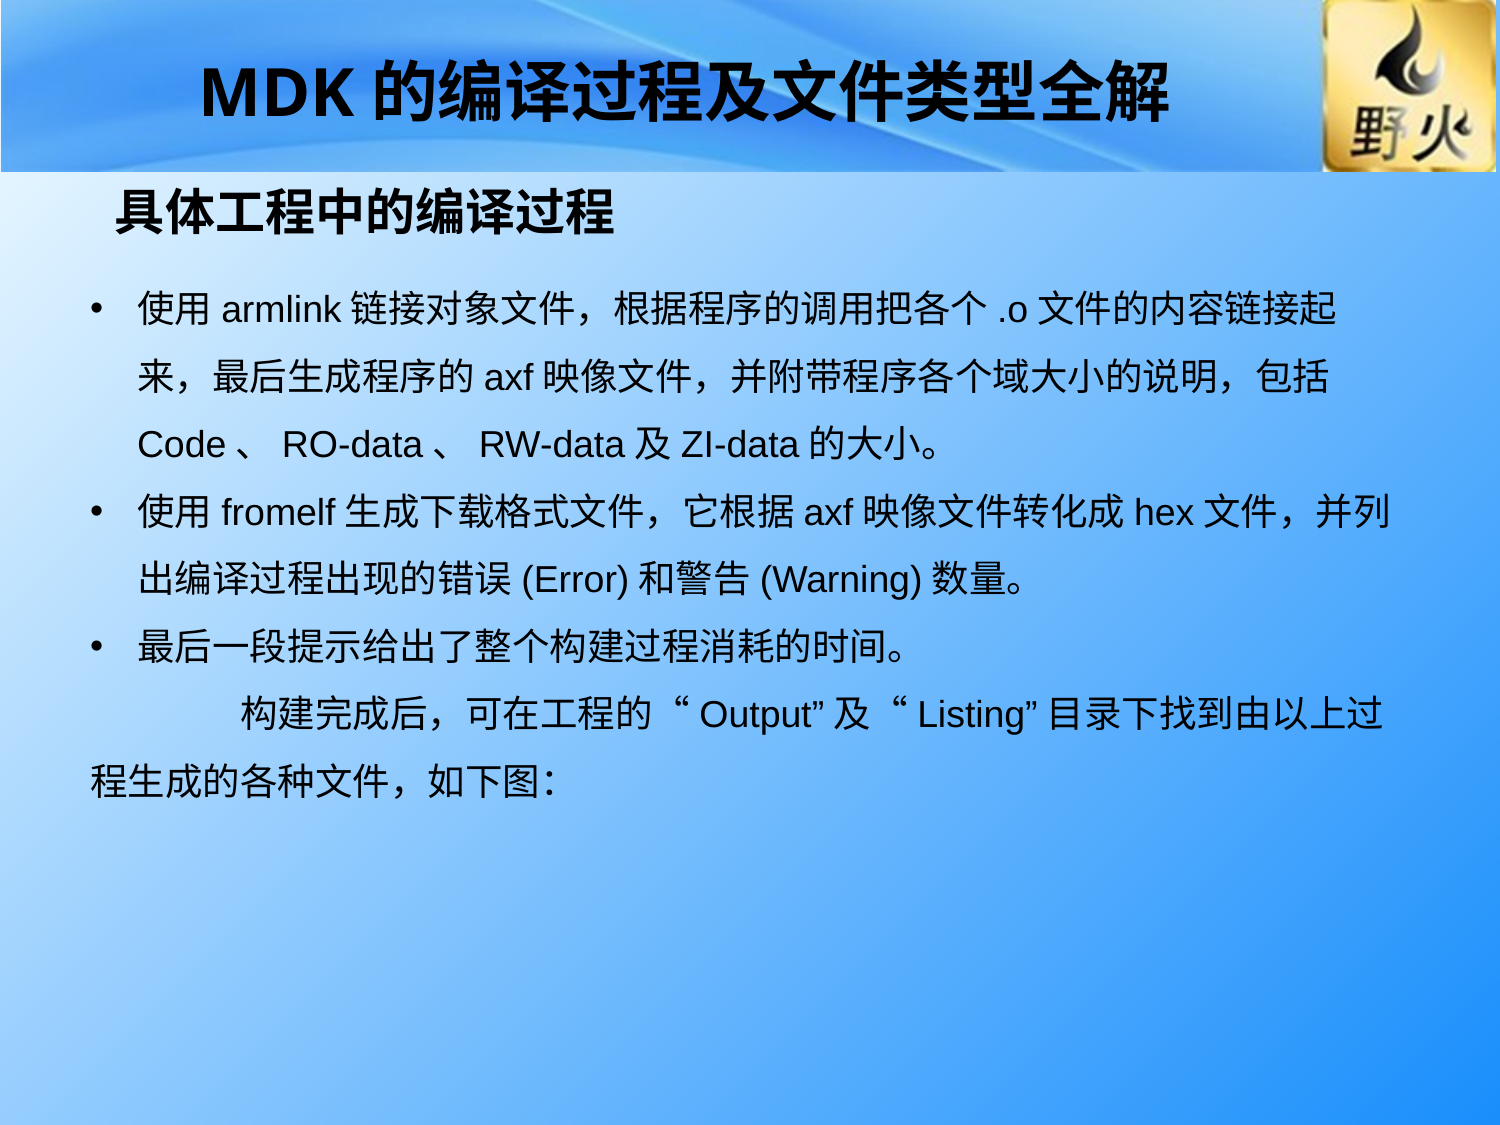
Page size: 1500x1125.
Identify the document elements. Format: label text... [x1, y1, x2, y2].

text_box 具体工程中的编译过程 [100, 180, 1359, 248]
picture [1, 0, 1496, 172]
text_box 使用armlink链接对象文件，根据程序的调用把各个.o文件的内容链接起来，最后生成程序的axf映像文件，并附带程序各个域大小的说明，包括Code、RO-data、RW-data及ZI-data的大小。 使用fromelf生成下载格式文件，它根据axf映像文件转化成hex文件，并列出编译过程出现的错误(Error)和警告(Warning)数量。 最后一段提示给出了整个构建过程消耗的时间。 构建完成后，可在工程的“Output”及“Listing”目录下找到由以上过程生成的各种文件，如下图： [75, 255, 1423, 811]
